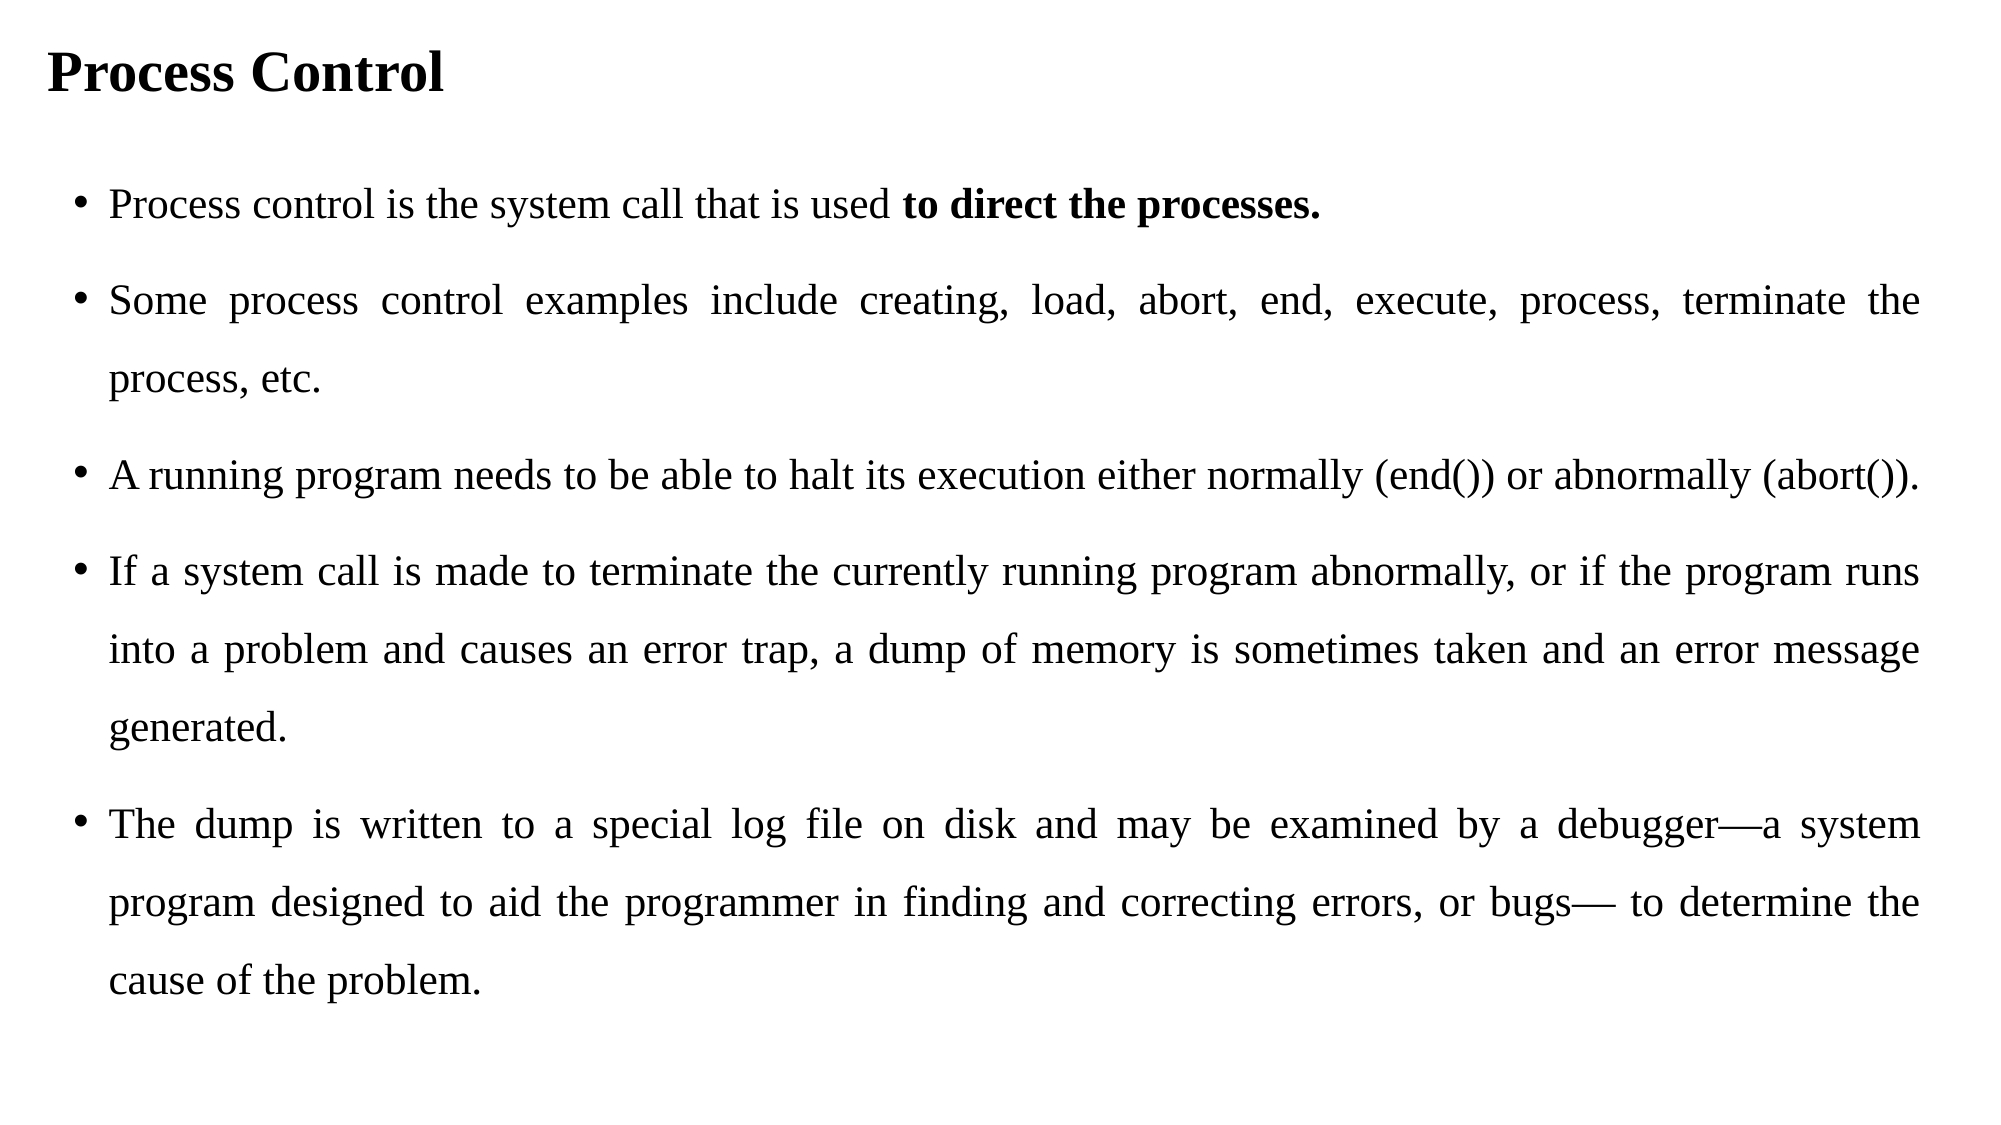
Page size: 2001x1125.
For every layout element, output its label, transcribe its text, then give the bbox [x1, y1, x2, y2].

title Process Control [32, 33, 1851, 112]
list Process control is the system call that is used to direct the processes. Some process control examples include creating, load, abort, end, execute, process, terminate the process, etc. A running program needs to be able to halt its execution either normally (end()) or abnormally (abort()). If a system call is made to terminate the currently running program abnormally, or if the program runs into a problem and causes an error trap, a dump of memory is sometimes taken and an error message generated. The dump is written to a special log file on disk and may be examined by a debugger—a system program designed to aid the programmer in finding and correcting errors, or bugs— to determine the cause of the problem. [58, 141, 1939, 1095]
